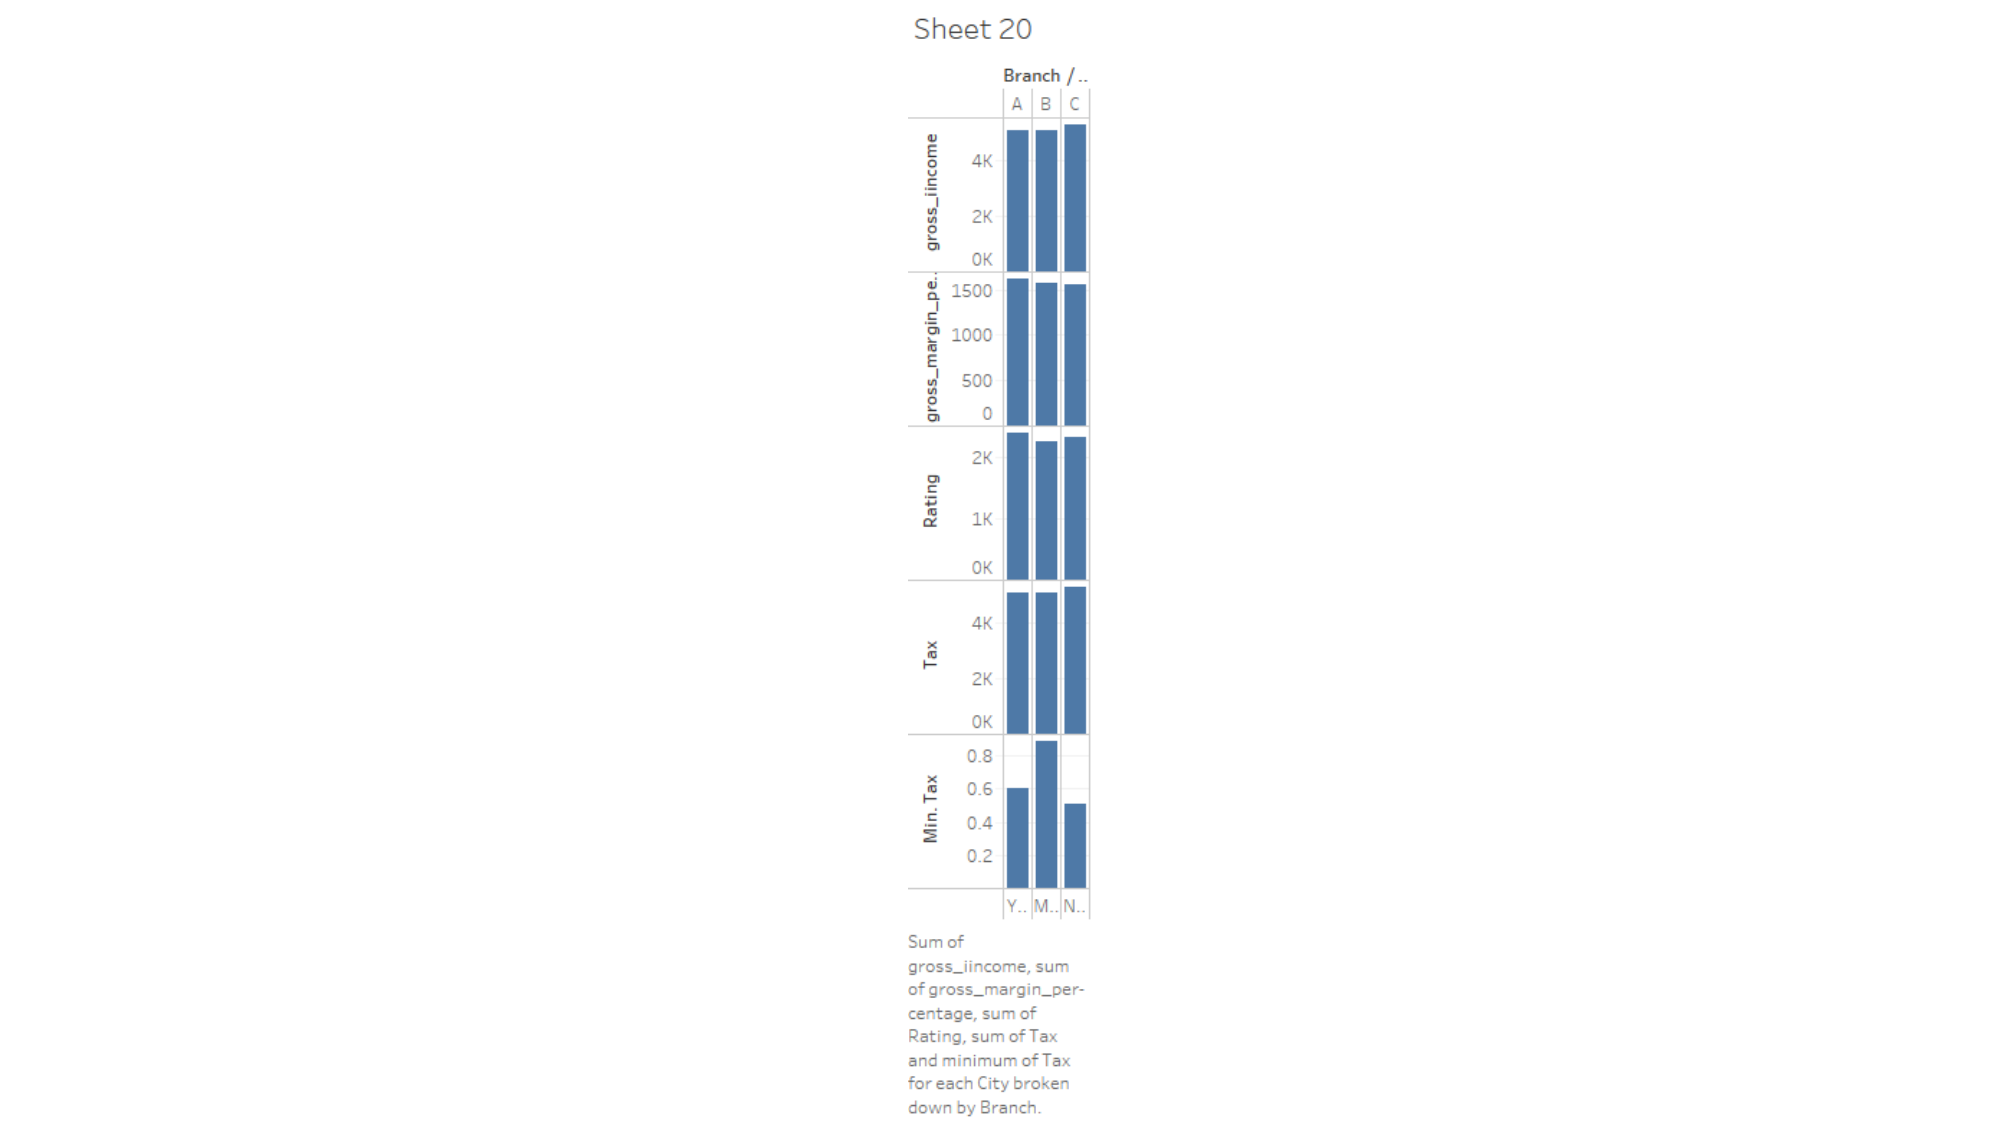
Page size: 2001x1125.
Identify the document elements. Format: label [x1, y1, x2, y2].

picture [908, 0, 1092, 1125]
